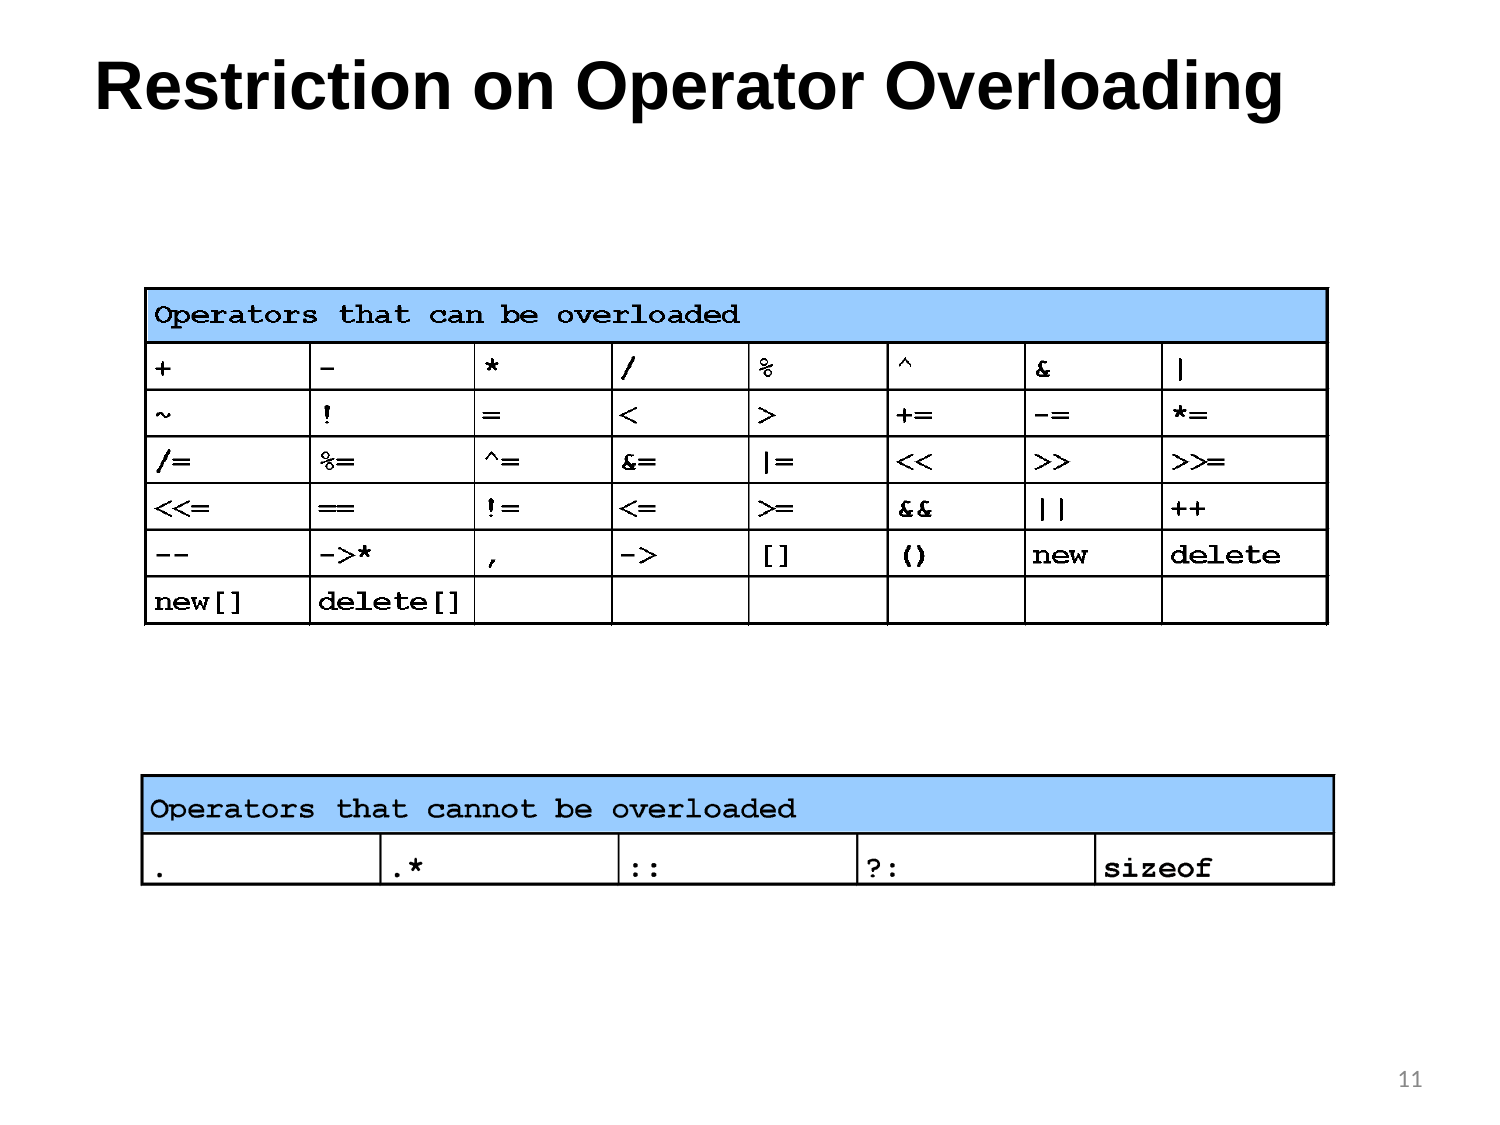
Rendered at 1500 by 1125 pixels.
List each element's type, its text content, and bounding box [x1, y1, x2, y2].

picture [0, 286, 1500, 665]
slide_number ‹#› [1087, 1047, 1438, 1108]
title Restriction on Operator Overloading [79, 14, 1417, 151]
picture [82, 774, 1394, 938]
